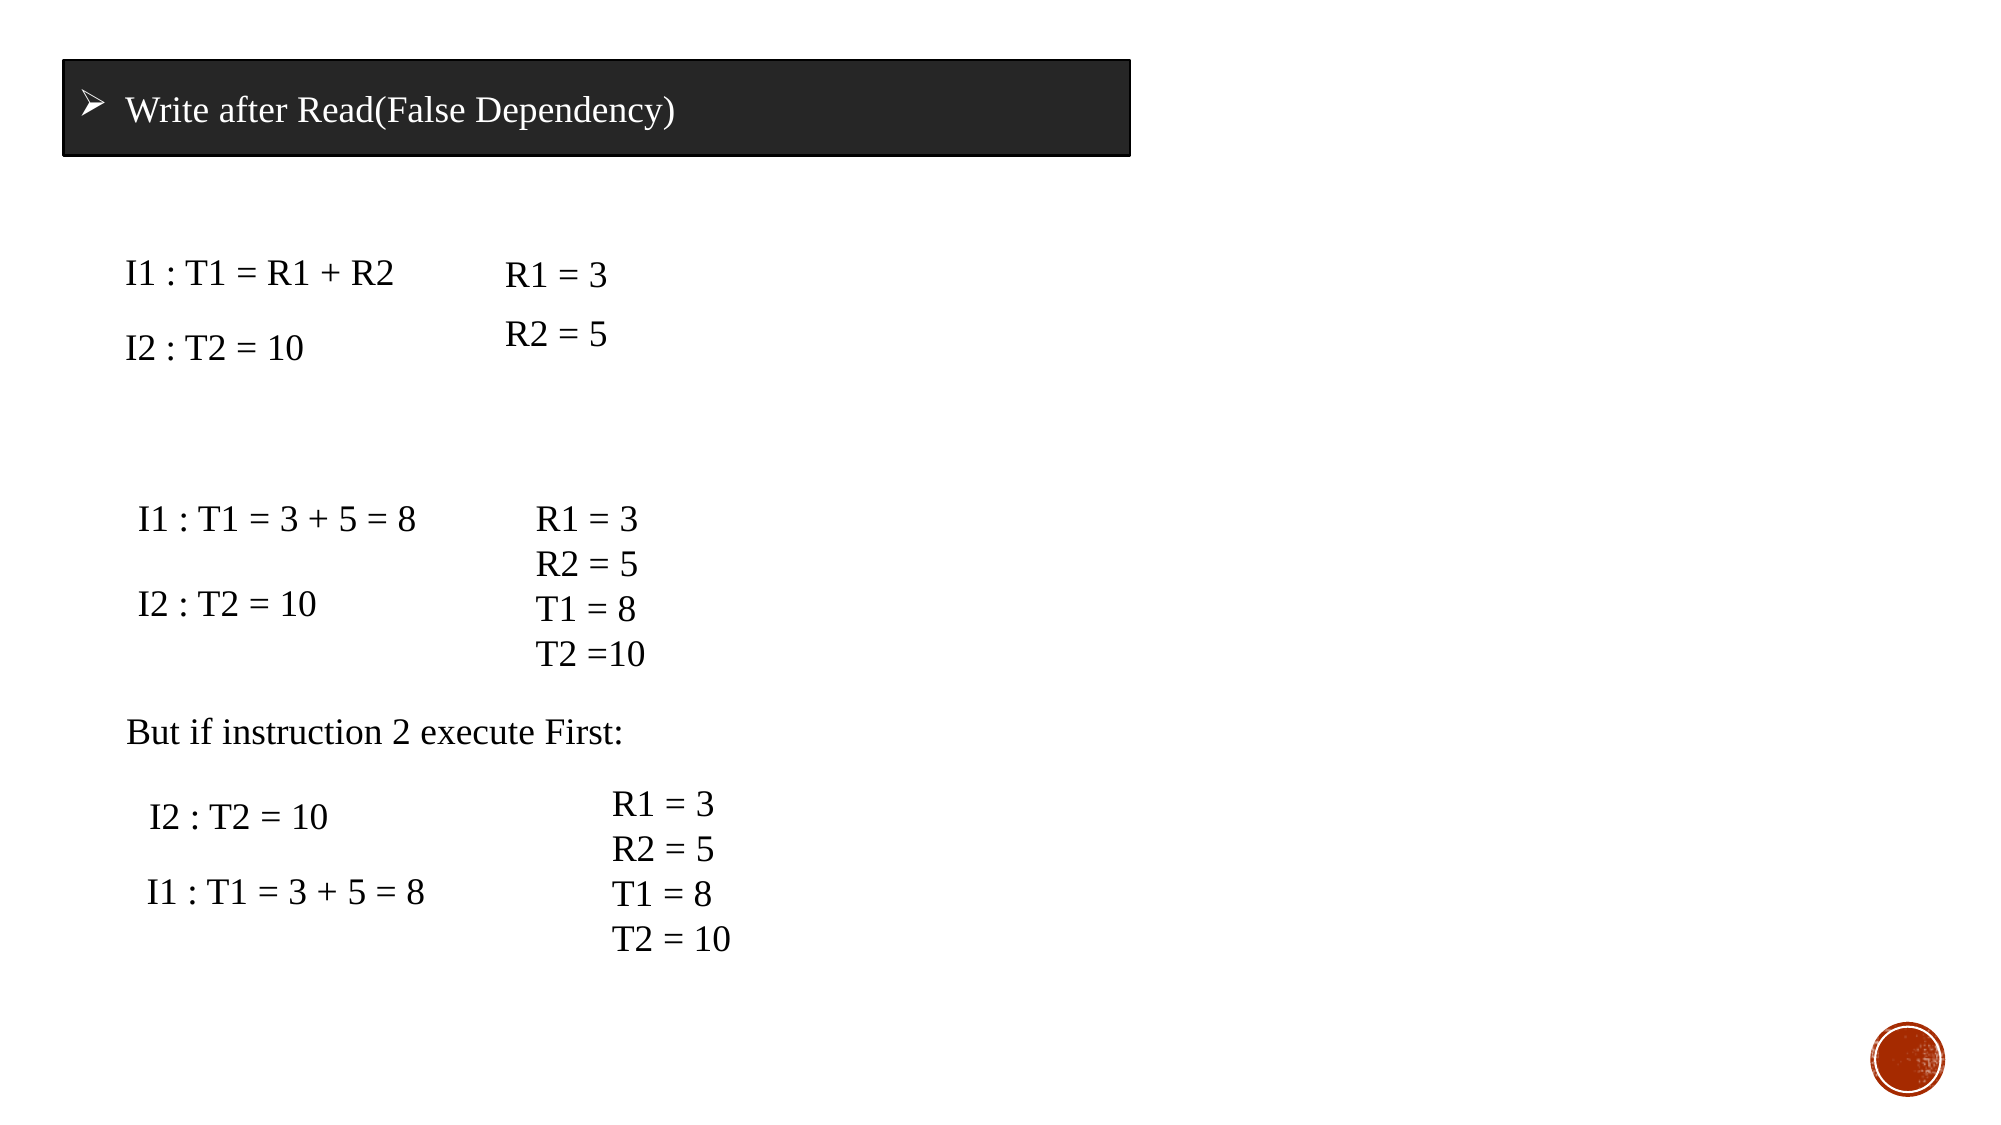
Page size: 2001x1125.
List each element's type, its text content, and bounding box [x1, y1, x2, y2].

text_box R1 = 3 [490, 242, 623, 303]
text_box I2 : T2 = 10 [134, 784, 344, 845]
text_box R1 = 3 R2 = 5 T1 = 8 T2 =10 [520, 486, 663, 682]
text_box But if instruction 2 execute First: [111, 699, 640, 760]
text_box I1 : T1 = 3 + 5 = 8 [123, 487, 432, 547]
text_box I2 : T2 = 10 [110, 315, 320, 376]
text_box I2 : T2 = 10 [122, 572, 333, 632]
text_box I1 : T1 = R1 + R2 [110, 240, 410, 301]
text_box Write after Read(False Dependency) [62, 59, 1131, 157]
text_box R1 = 3 R2 = 5 T1 = 8 T2 = 10 [597, 771, 747, 967]
text_box R2 = 5 [490, 303, 623, 361]
text_box I1 : T1 = 3 + 5 = 8 [131, 859, 441, 920]
